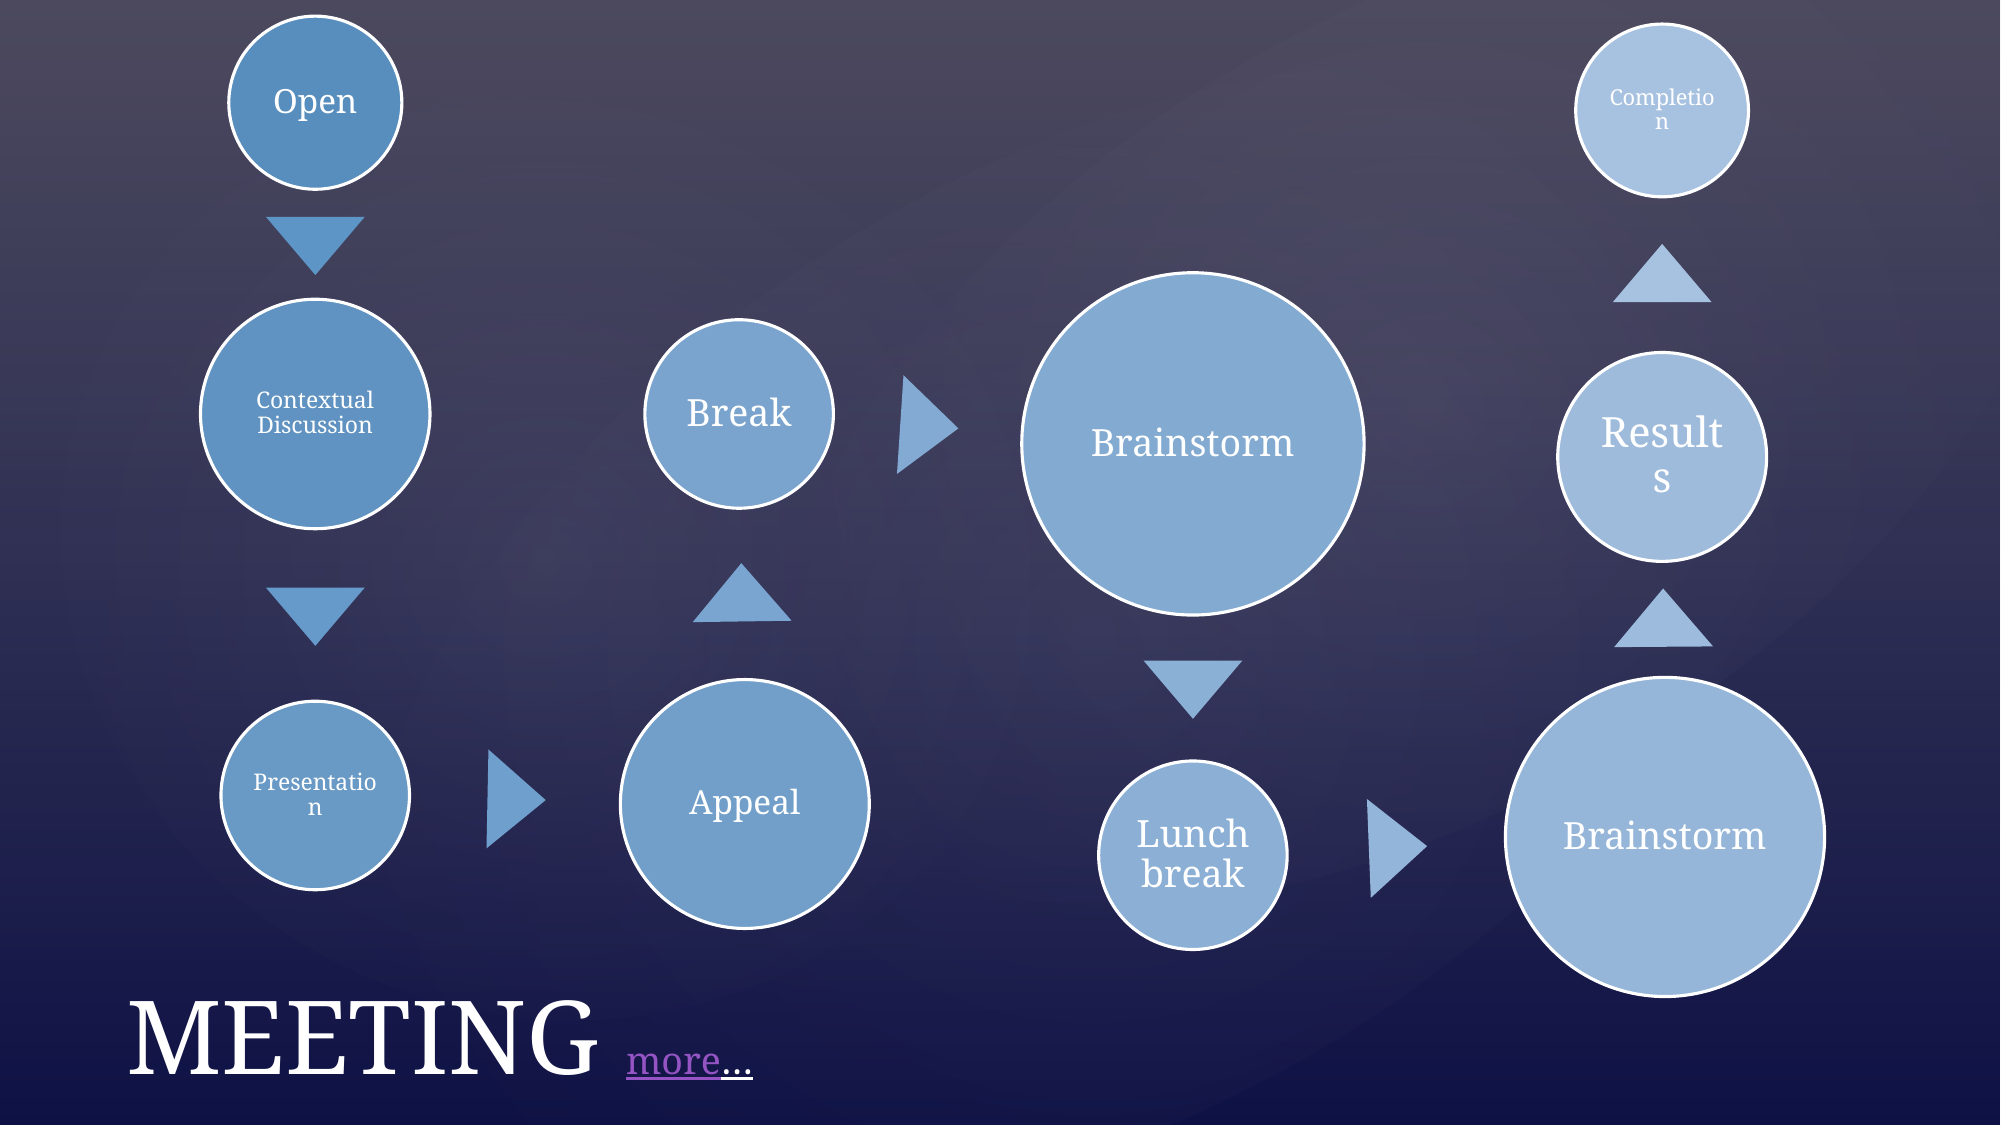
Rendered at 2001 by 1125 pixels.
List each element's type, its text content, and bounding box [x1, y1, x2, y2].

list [127, 0, 1872, 998]
title MEETING more… [111, 952, 1762, 1102]
